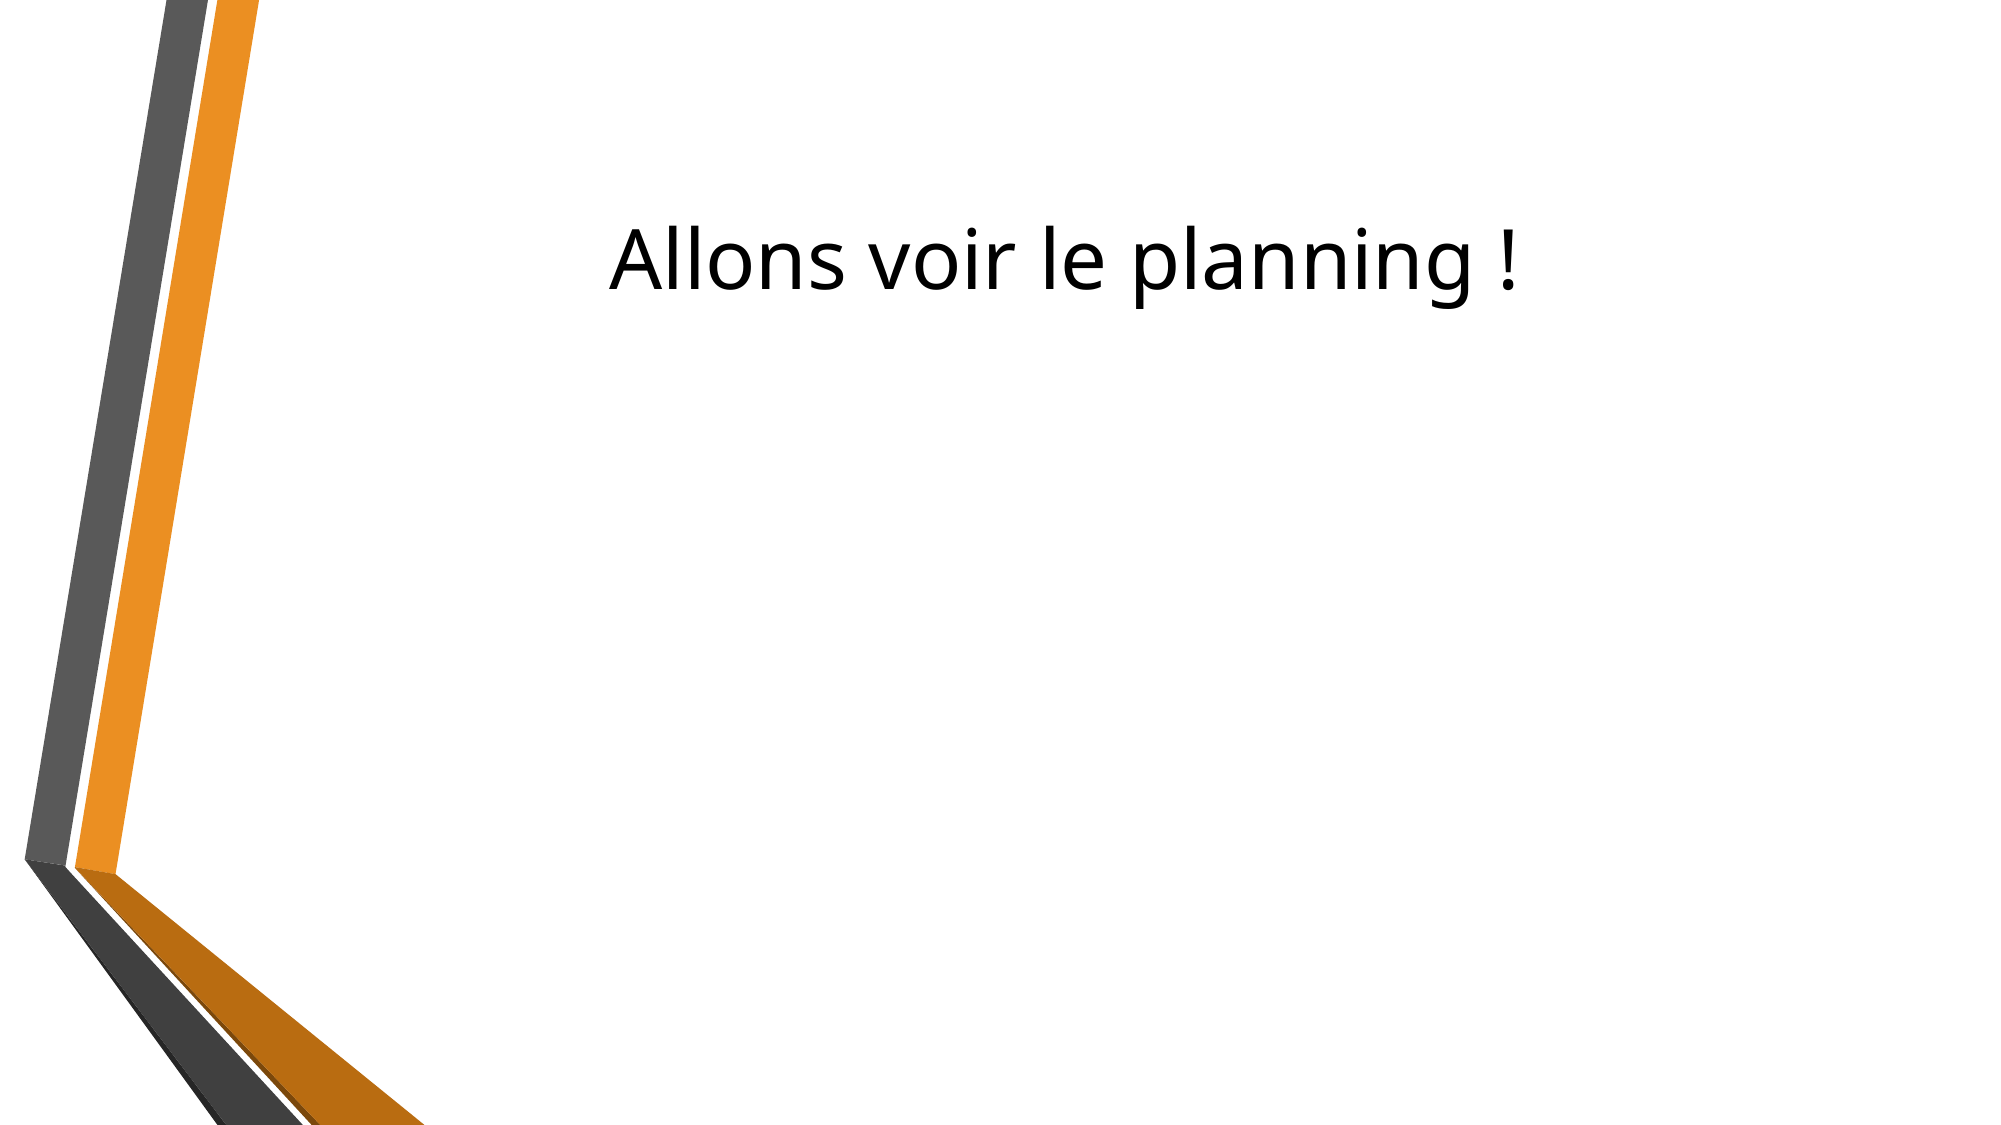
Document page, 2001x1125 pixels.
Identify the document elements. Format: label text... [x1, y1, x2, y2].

title Allons voir le planning ! [243, 112, 1887, 400]
